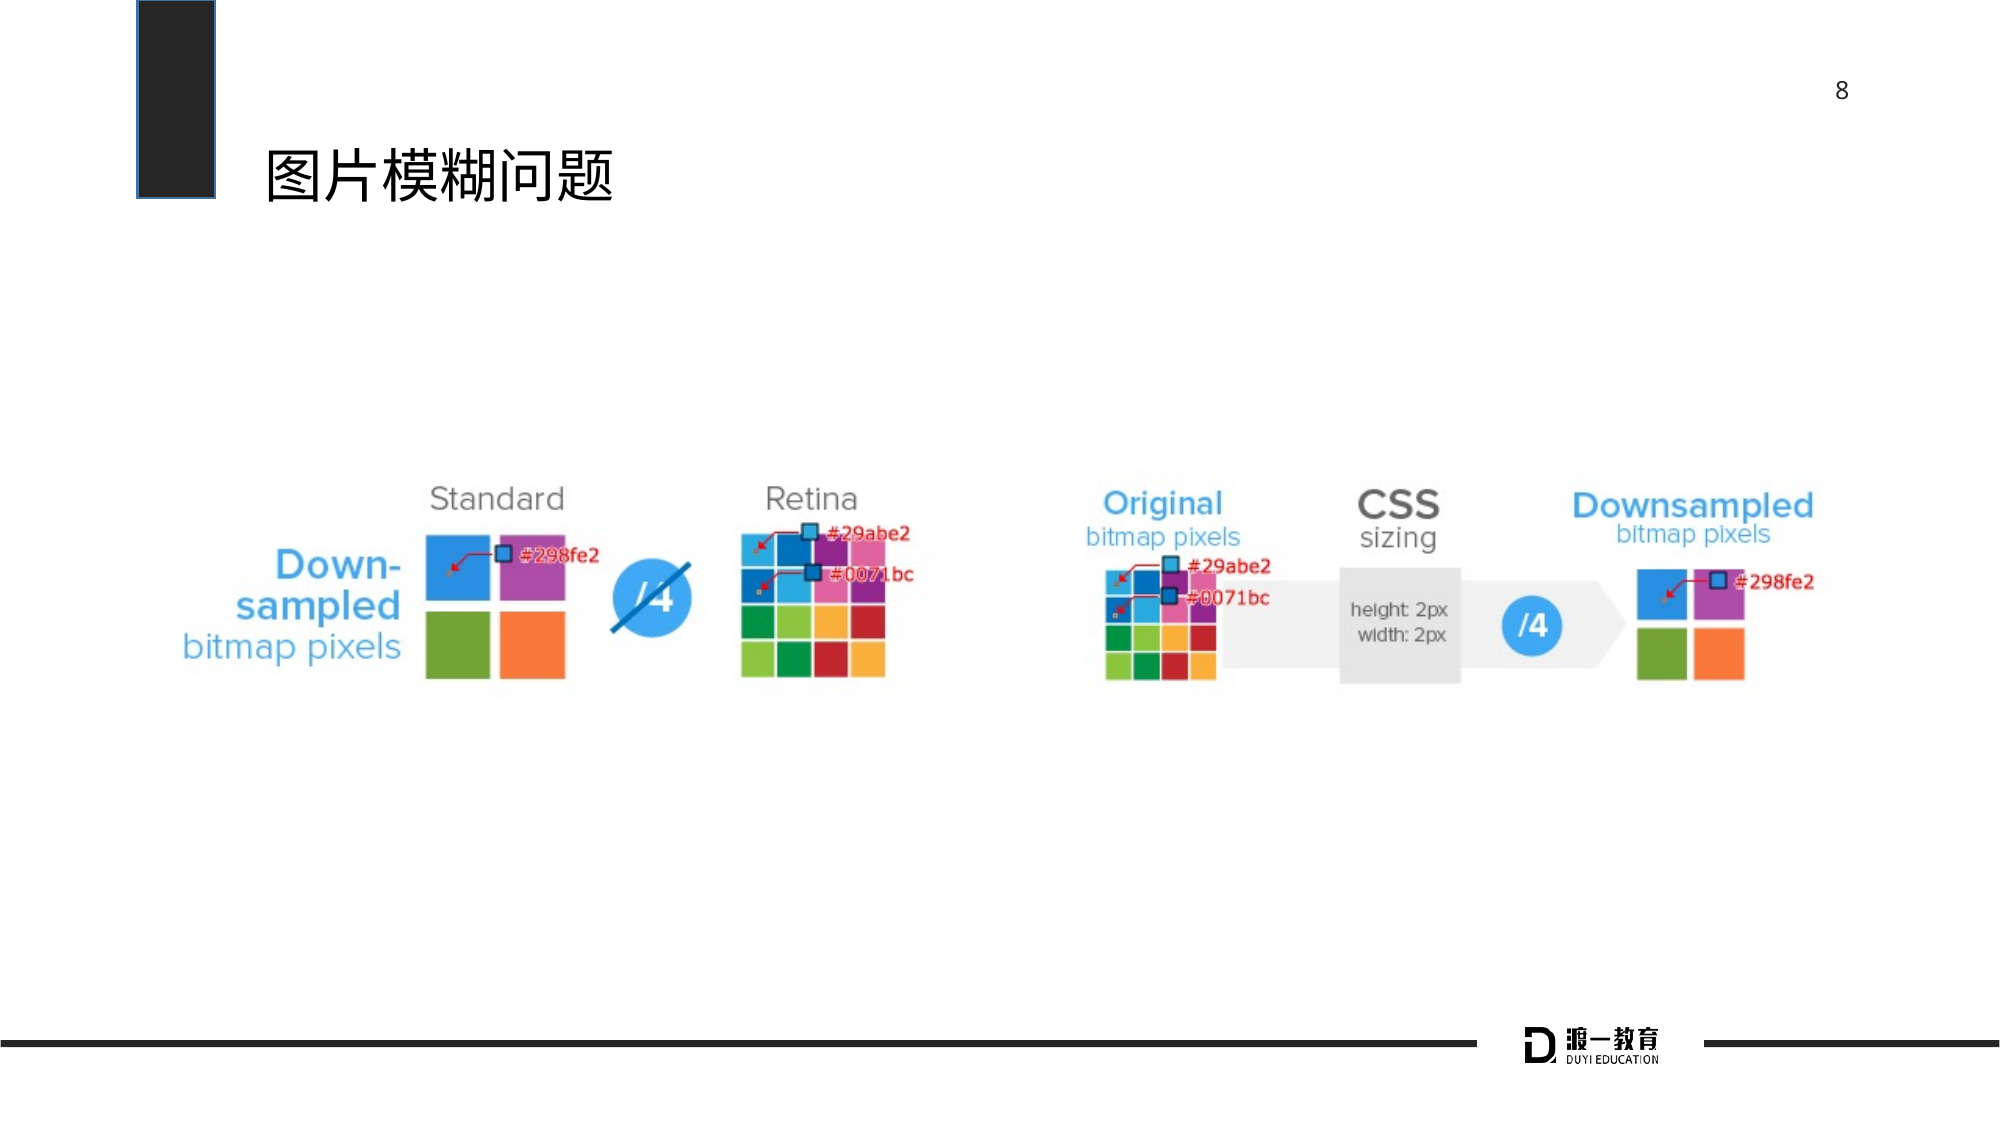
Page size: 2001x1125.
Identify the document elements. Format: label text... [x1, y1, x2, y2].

picture [1502, 1008, 1679, 1081]
title 图片模糊问题 [249, 93, 1750, 218]
picture [158, 449, 937, 709]
picture [1060, 469, 1839, 725]
